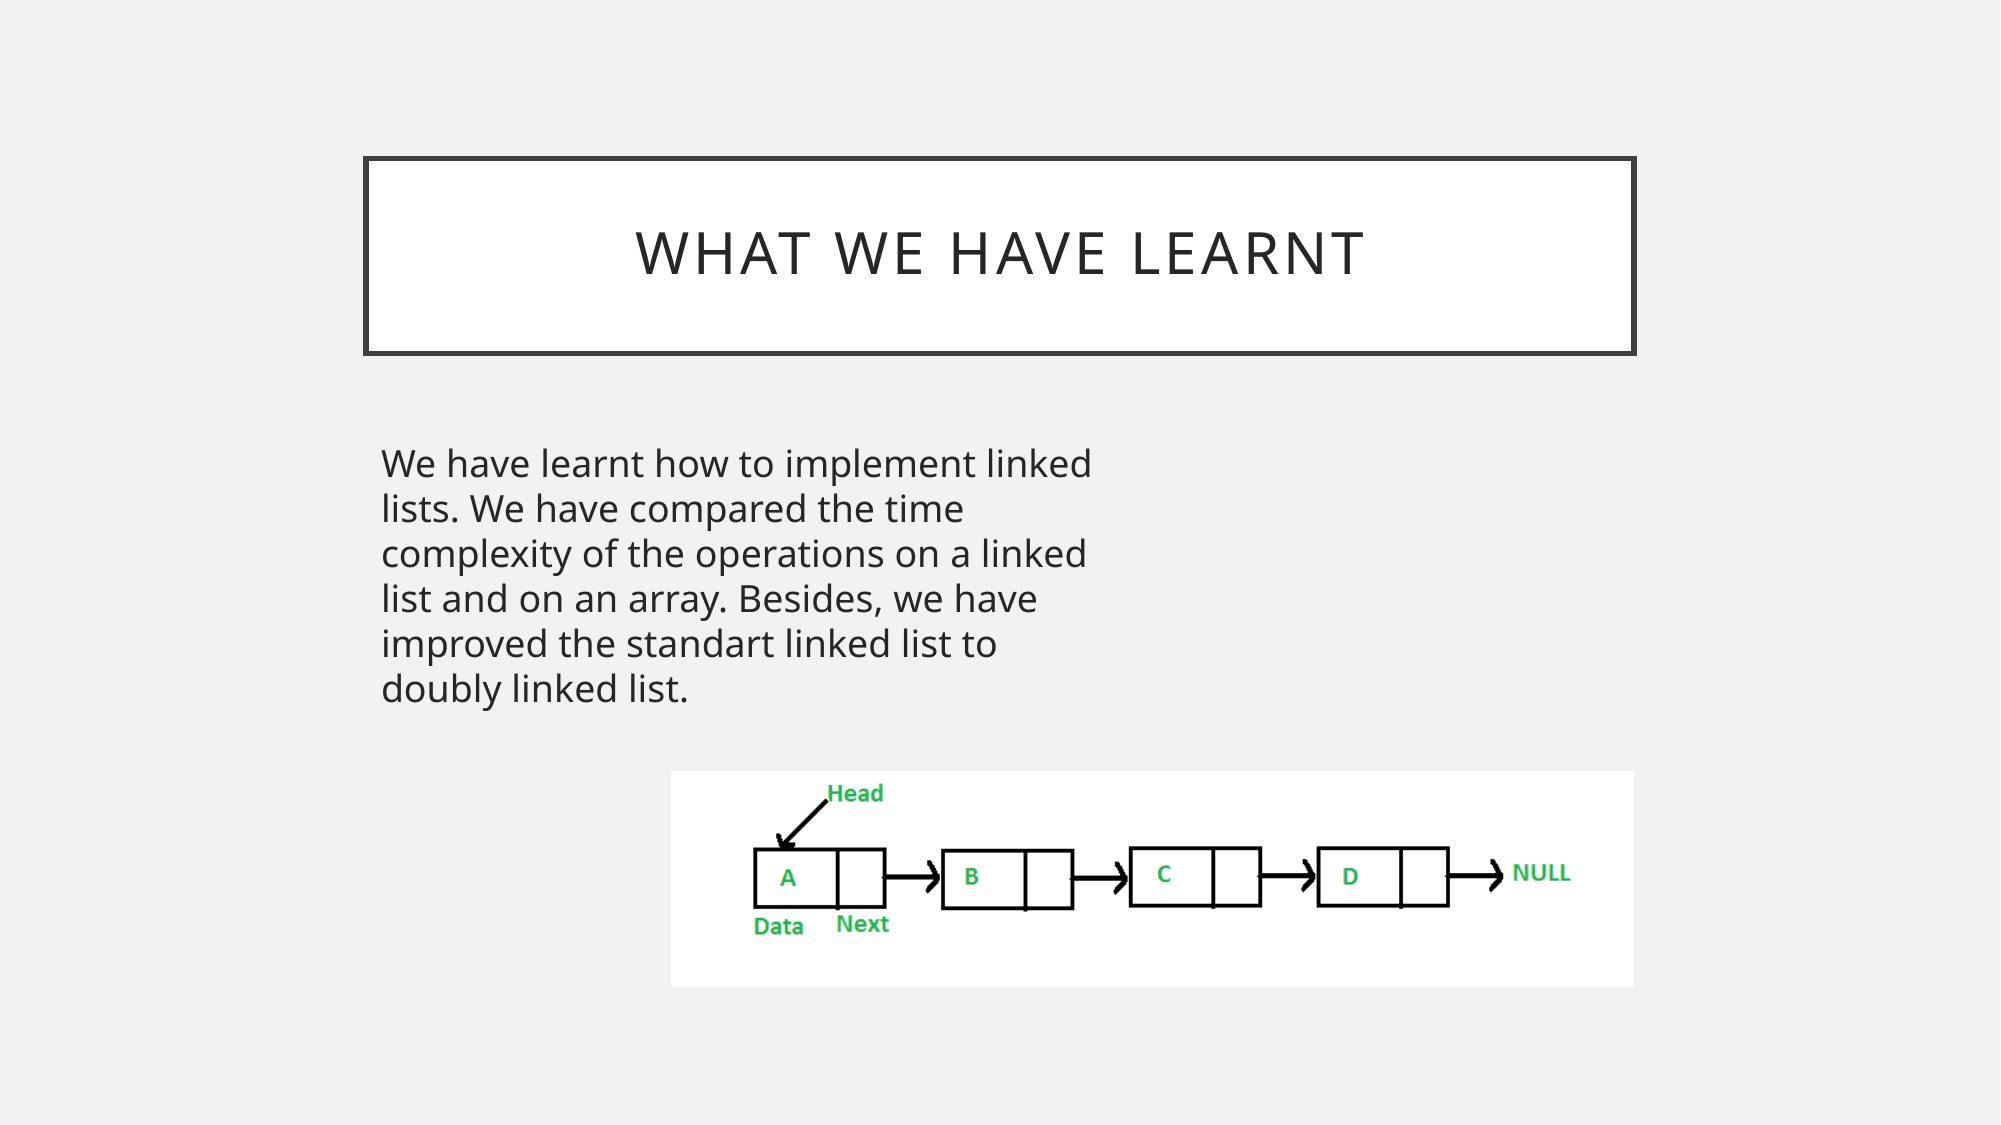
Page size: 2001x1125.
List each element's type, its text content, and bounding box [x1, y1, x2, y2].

title What we have learnt [363, 156, 1637, 356]
list We have learnt how to implement linked lists. We have compared the time complexity of the operations on a linked list and on an array. Besides, we have improved the standart linked list to doubly linked list. [366, 432, 1144, 942]
picture [671, 771, 1634, 987]
